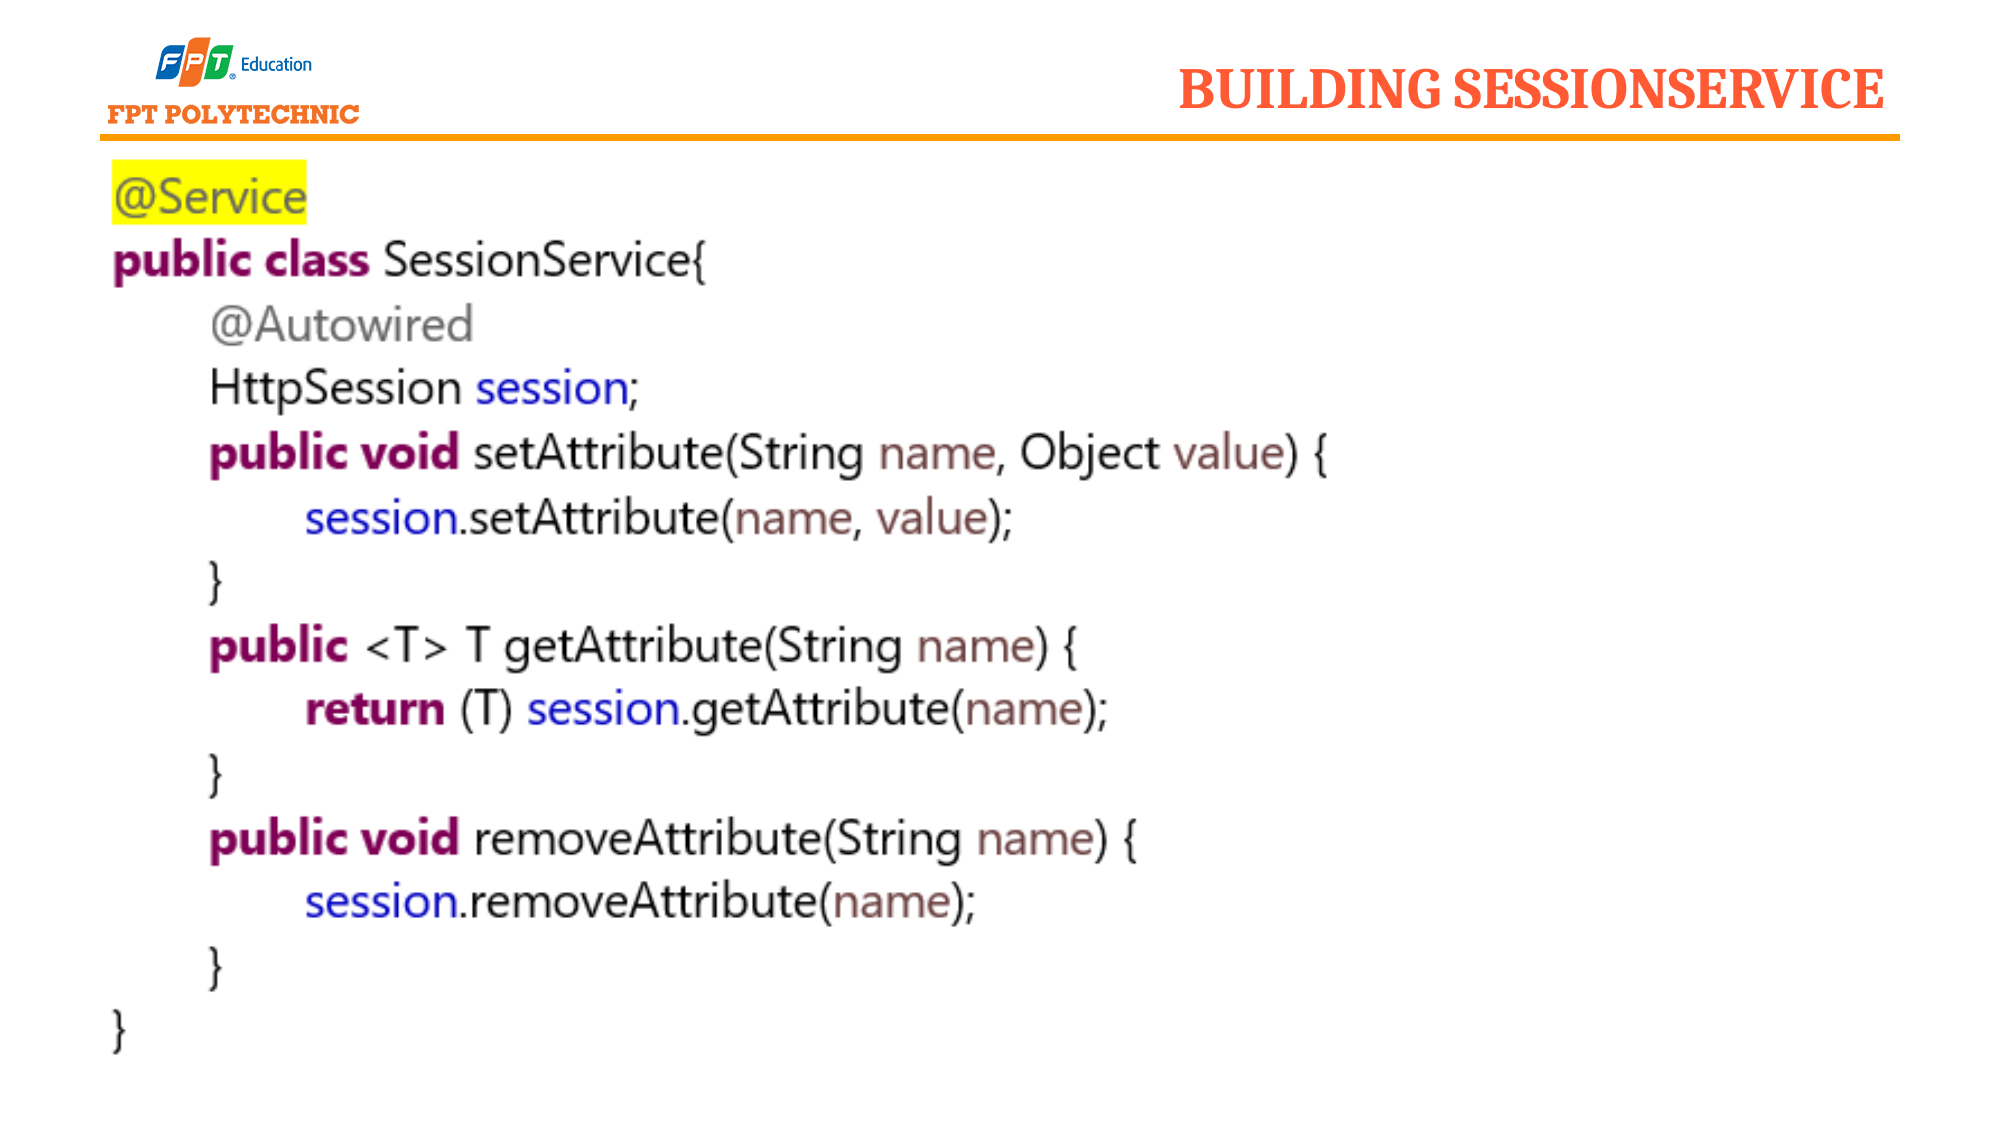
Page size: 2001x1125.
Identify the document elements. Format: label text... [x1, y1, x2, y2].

picture [99, 149, 1338, 1066]
picture [99, 25, 367, 134]
title Building SessionService [366, 45, 1900, 125]
picture [99, 135, 367, 143]
